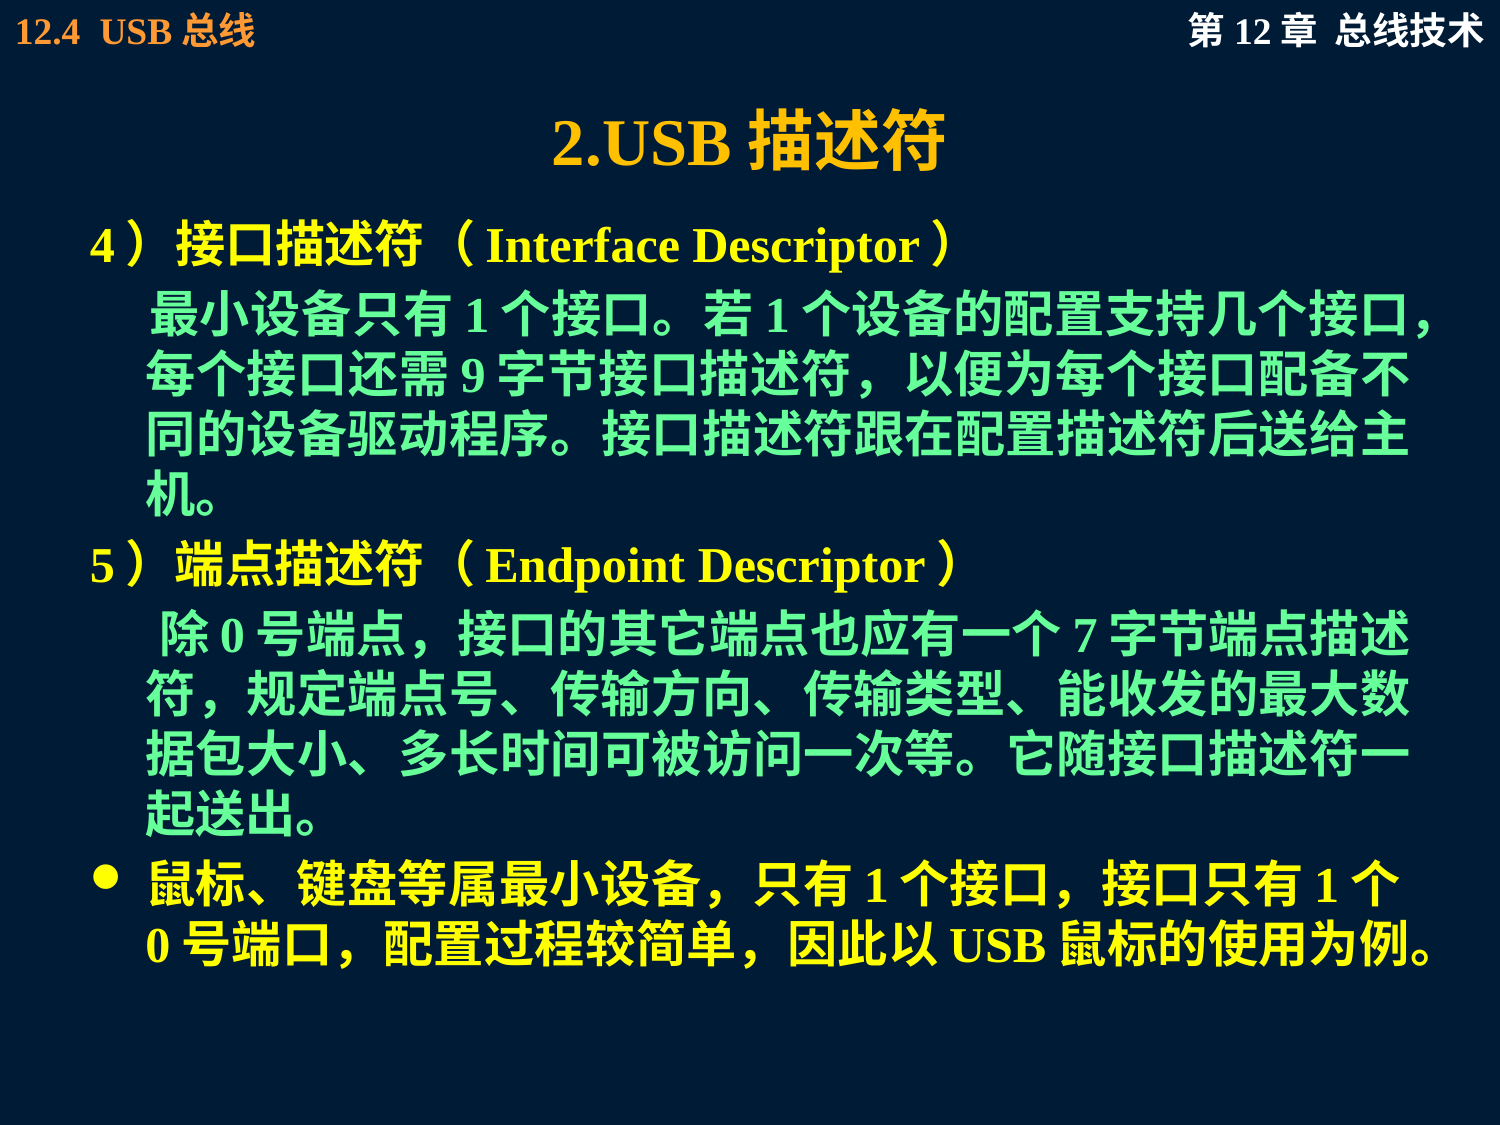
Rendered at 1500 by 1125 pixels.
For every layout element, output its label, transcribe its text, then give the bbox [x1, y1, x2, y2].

list 4）接口描述符（Interface Descriptor） 最小设备只有1个接口。若1个设备的配置支持几个接口，每个接口还需9字节接口描述符，以便为每个接口配备不同的设备驱动程序。接口描述符跟在配置描述符后送给主机。 5）端点描述符（Endpoint Descriptor） 除0号端点，接口的其它端点也应有一个7字节端点描述符，规定端点号、传输方向、传输类型、能收发的最大数据包大小、多长时间可被访问一次等。它随接口描述符一起送出。 鼠标、键盘等属最小设备，只有1个接口，接口只有1个0号端口，配置过程较简单，因此以USB鼠标的使用为例。 [75, 205, 1425, 1035]
title 2.USB描述符 [75, 45, 1425, 205]
